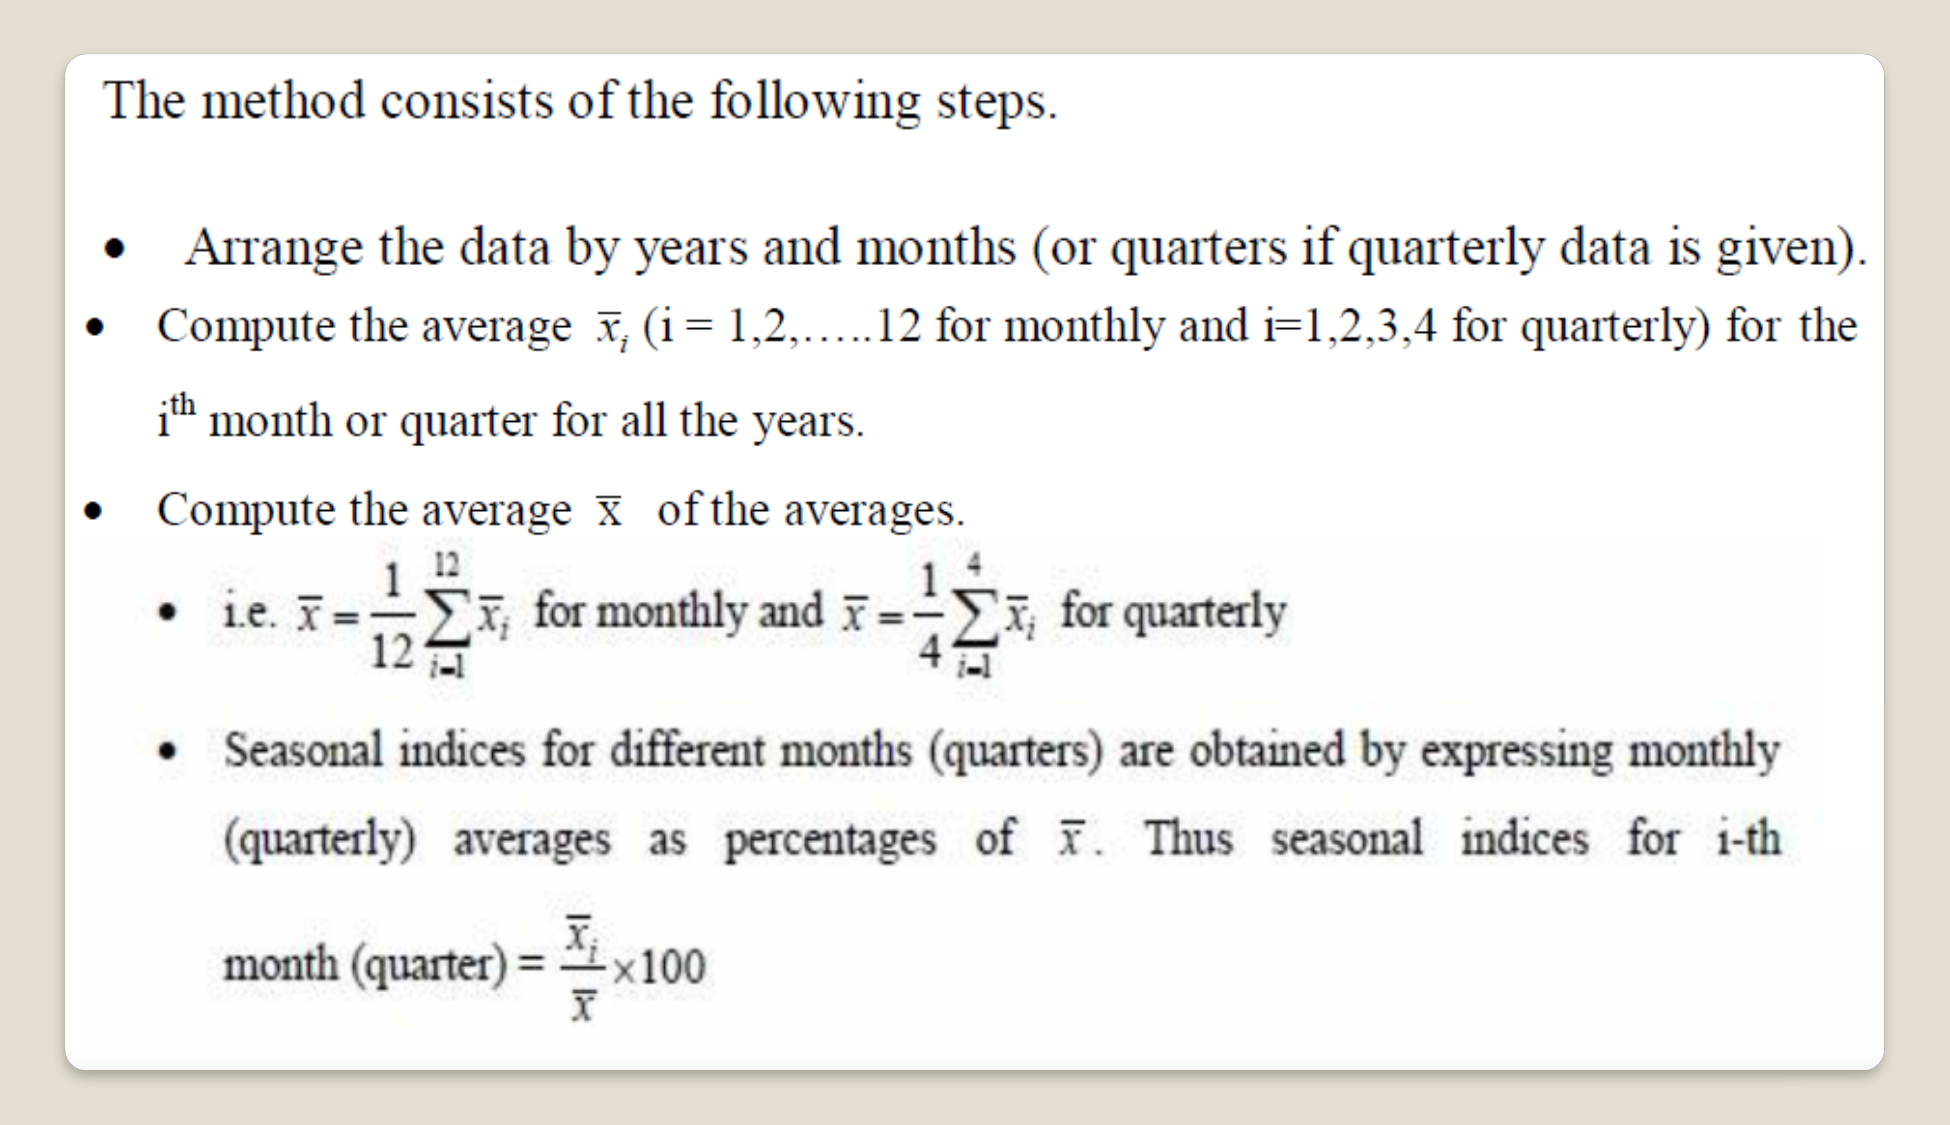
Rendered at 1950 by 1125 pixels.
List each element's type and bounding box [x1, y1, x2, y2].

picture [74, 62, 1876, 1054]
